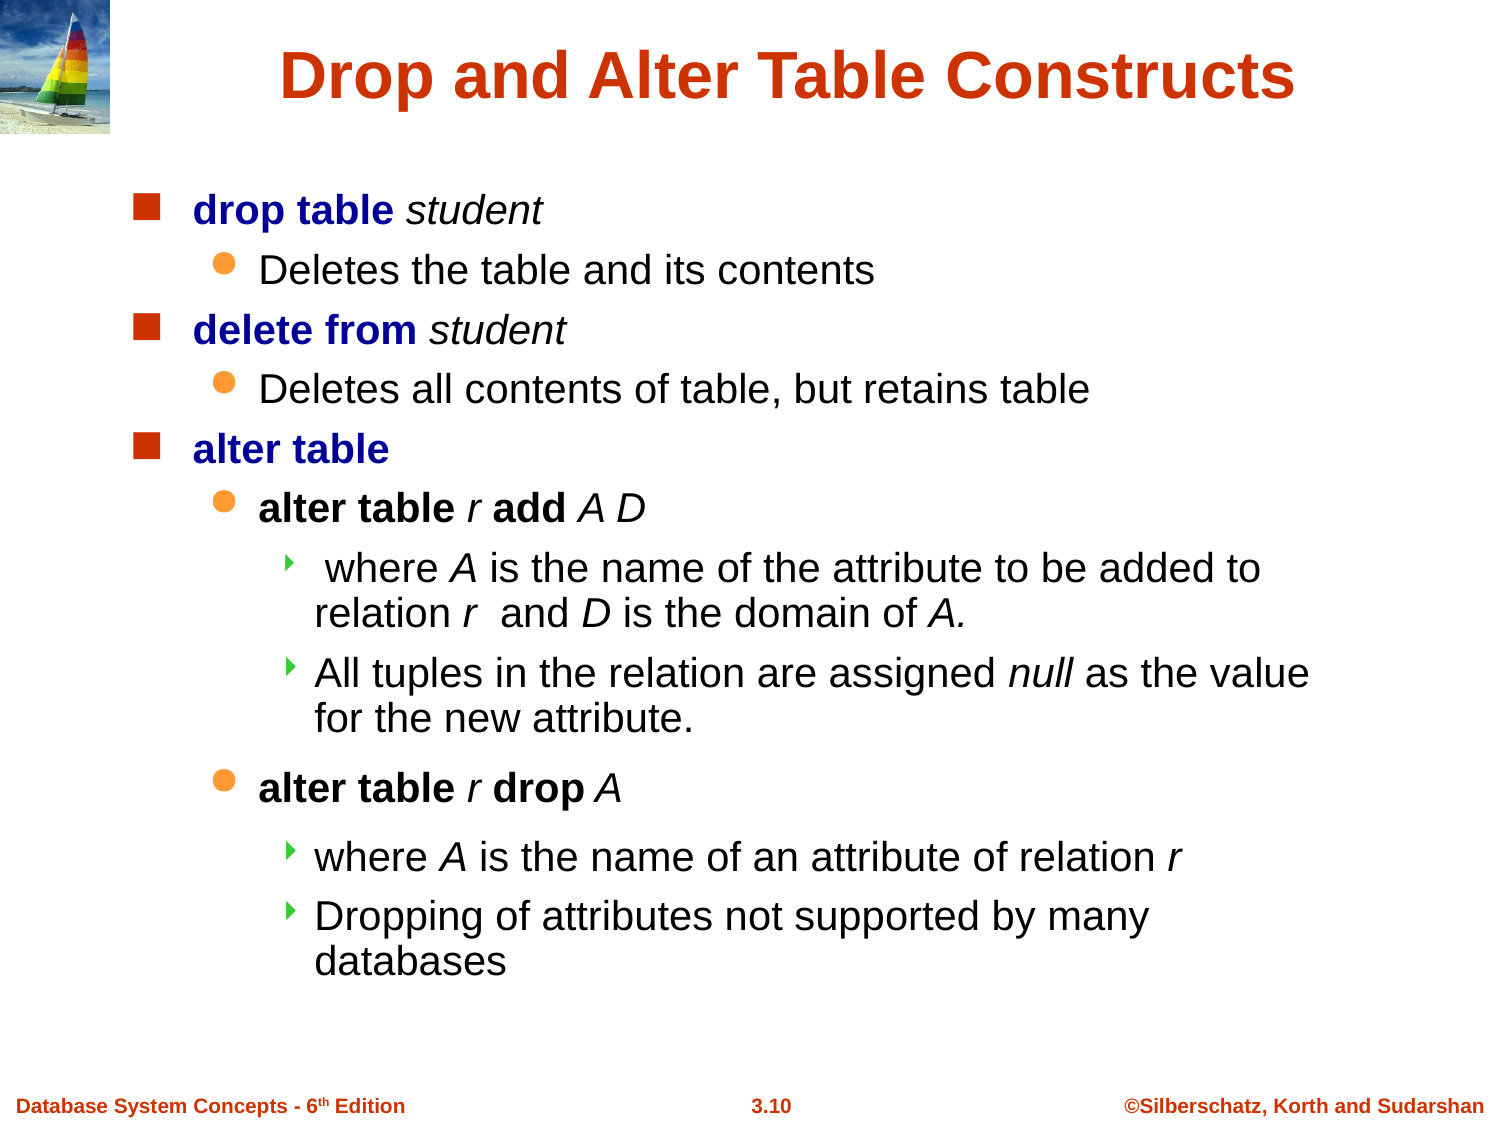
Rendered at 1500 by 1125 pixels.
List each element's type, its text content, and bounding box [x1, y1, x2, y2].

picture [0, 0, 110, 134]
list drop table student Deletes the table and its contents delete from student Deletes all contents of table, but retains table alter table alter table r add A D where A is the name of the attribute to be added to relation r and D is the domain of A. All tuples in the relation are assigned null as the value for the new attribute. alter table r drop A where A is the name of an attribute of relation r Dropping of attributes not supported by many databases [121, 181, 1333, 1028]
title Drop and Alter Table Constructs [126, 19, 1451, 120]
